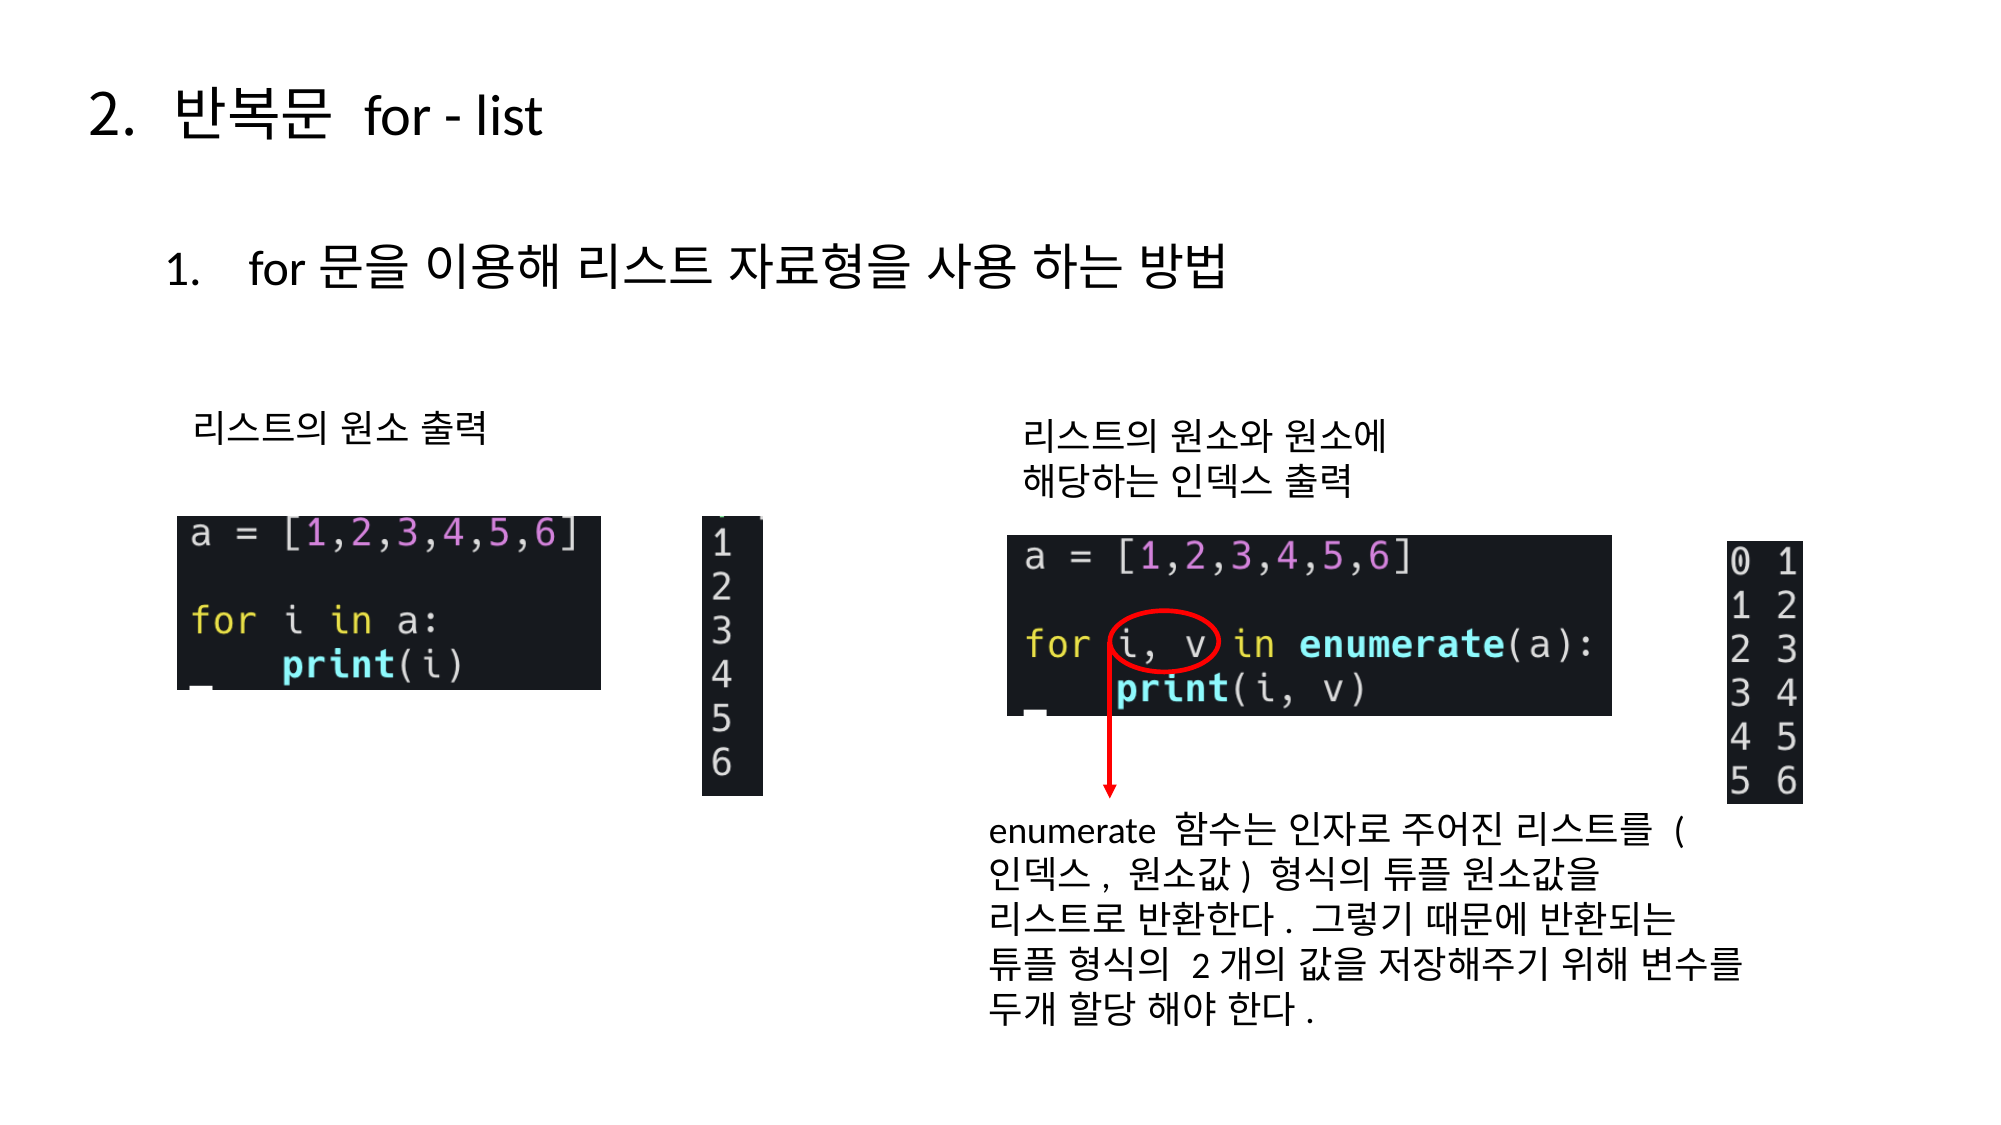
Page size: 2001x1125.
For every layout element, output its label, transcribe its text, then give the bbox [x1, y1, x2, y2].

text_box 리스트의 원소 출력 [177, 397, 544, 458]
text_box enumerate 함수는 인자로 주어진 리스트를 (인덱스, 원소값) 형식의 튜플 원소값을 리스트로 반환한다. 그렇기 때문에 반환되는 튜플 형식의 2개의 값을 저장해주기 위해 변수를 두개 할당 해야 한다. [974, 798, 1761, 1039]
picture [1007, 535, 1612, 716]
picture [702, 516, 764, 796]
list 반복문 for - list for문을 이용해 리스트 자료형을 사용 하는 방법 [74, 77, 1928, 1099]
picture [177, 516, 601, 690]
text_box 리스트의 원소와 원소에 해당하는 인덱스 출력 [1007, 405, 1463, 510]
picture [1727, 541, 1803, 805]
